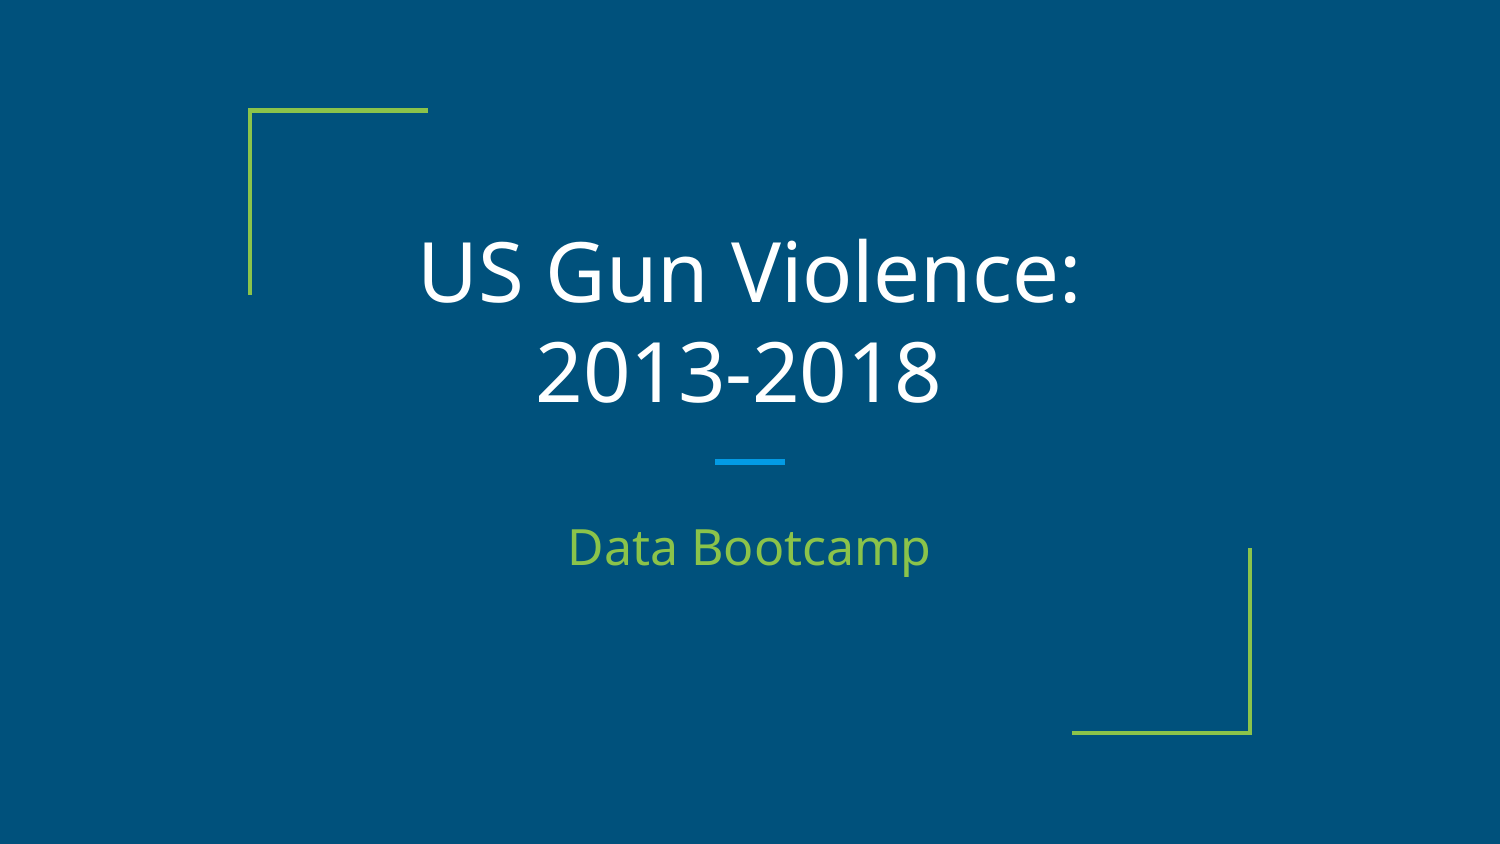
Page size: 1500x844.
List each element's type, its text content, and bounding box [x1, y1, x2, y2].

subtitle Data Bootcamp [275, 500, 1225, 650]
title US Gun Violence: 2013-2018 [275, 195, 1225, 435]
